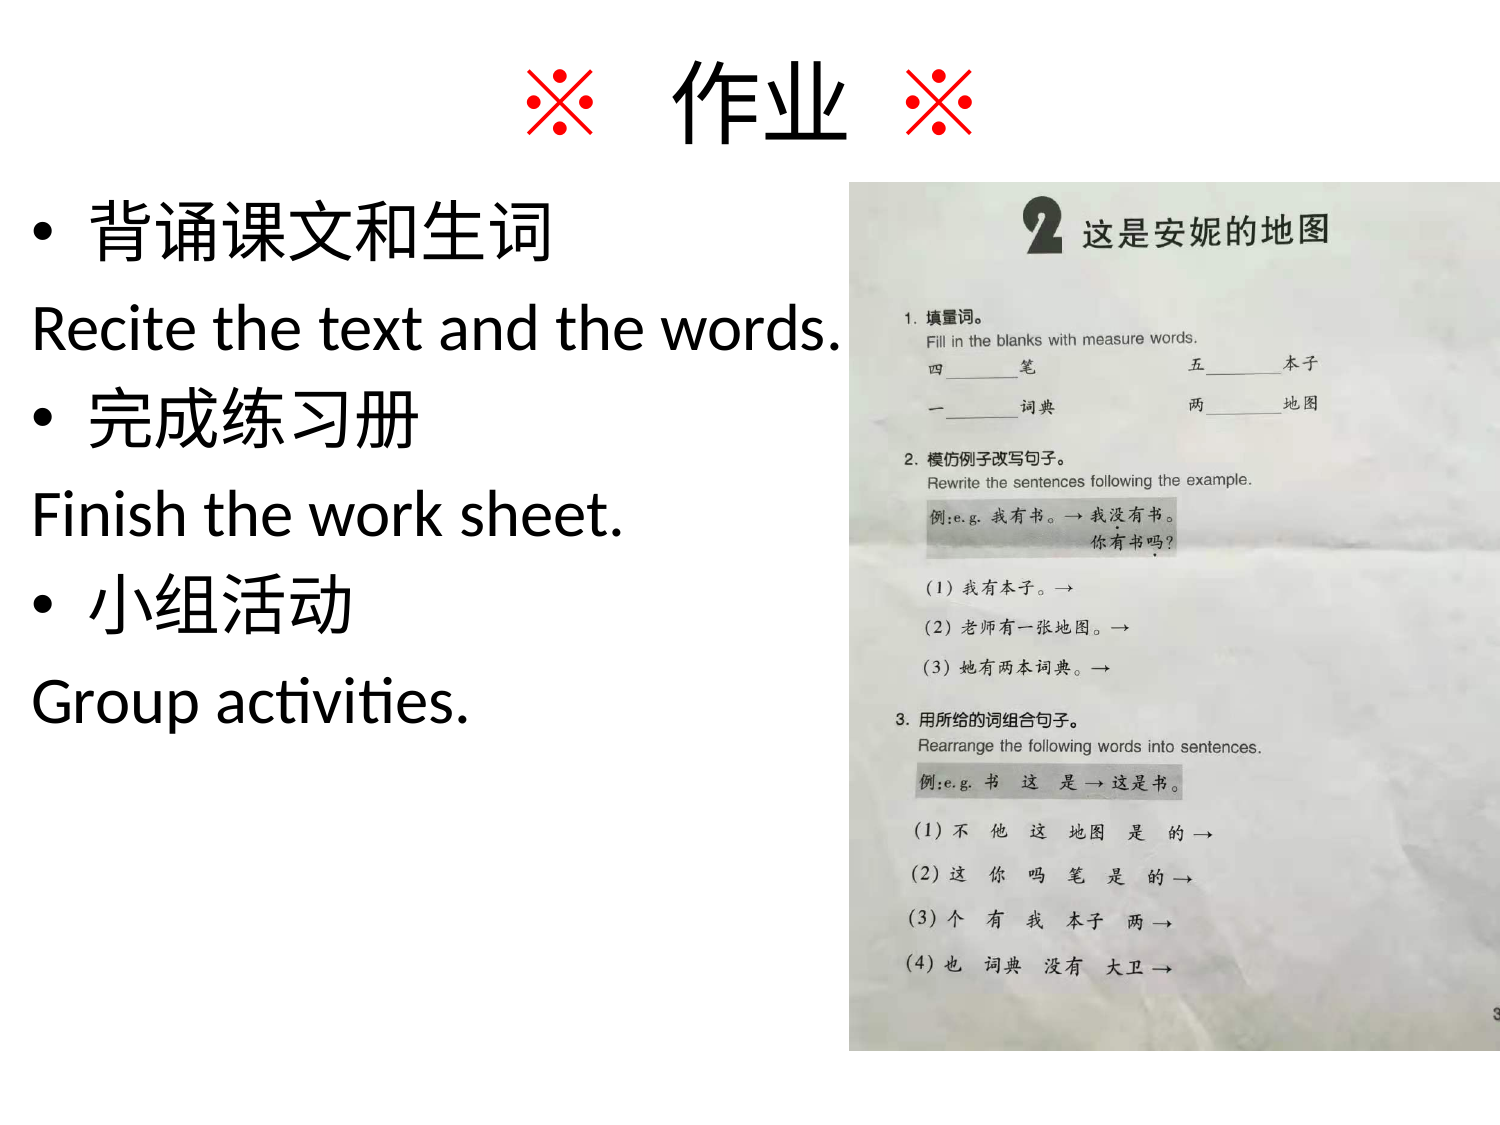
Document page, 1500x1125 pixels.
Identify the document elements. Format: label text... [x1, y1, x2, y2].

list 背诵课文和生词 Recite the text and the words. 完成练习册 Finish the work sheet. 小组活动 Group activities. [15, 182, 846, 963]
picture [849, 182, 1500, 1051]
title ※ 作业 ※ [74, 7, 1426, 182]
